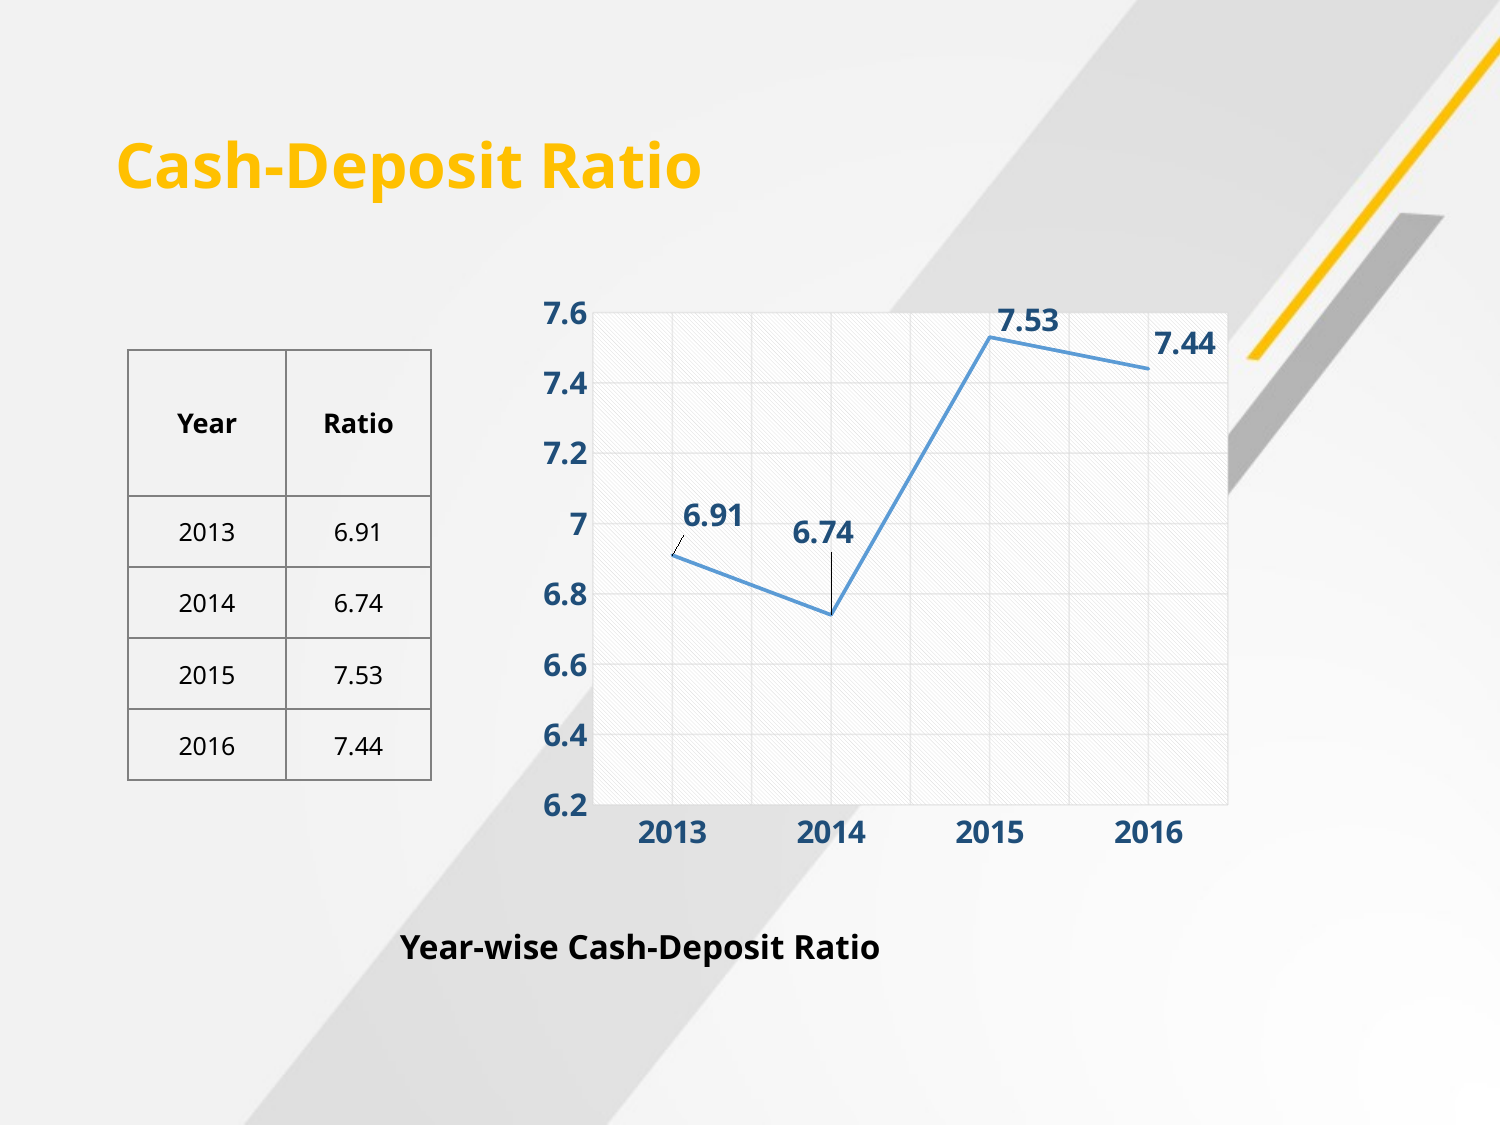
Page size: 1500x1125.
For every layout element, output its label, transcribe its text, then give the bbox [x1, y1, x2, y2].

table_cell 2013 [129, 497, 285, 566]
table_cell 7.44 [287, 710, 430, 779]
chart [524, 277, 1230, 878]
table_cell 2016 [129, 710, 285, 779]
table_cell 2015 [129, 639, 285, 708]
table_cell 6.74 [287, 568, 430, 637]
table_cell 7.53 [287, 639, 430, 708]
title Cash-Deposit Ratio [100, 59, 1395, 278]
table_cell 6.91 [287, 497, 430, 566]
table_header Year [129, 351, 285, 495]
table_header Ratio [287, 351, 430, 495]
picture [0, 0, 1500, 1125]
text_box Year-wise Cash-Deposit Ratio [159, 919, 1122, 974]
table_cell 2014 [129, 568, 285, 637]
